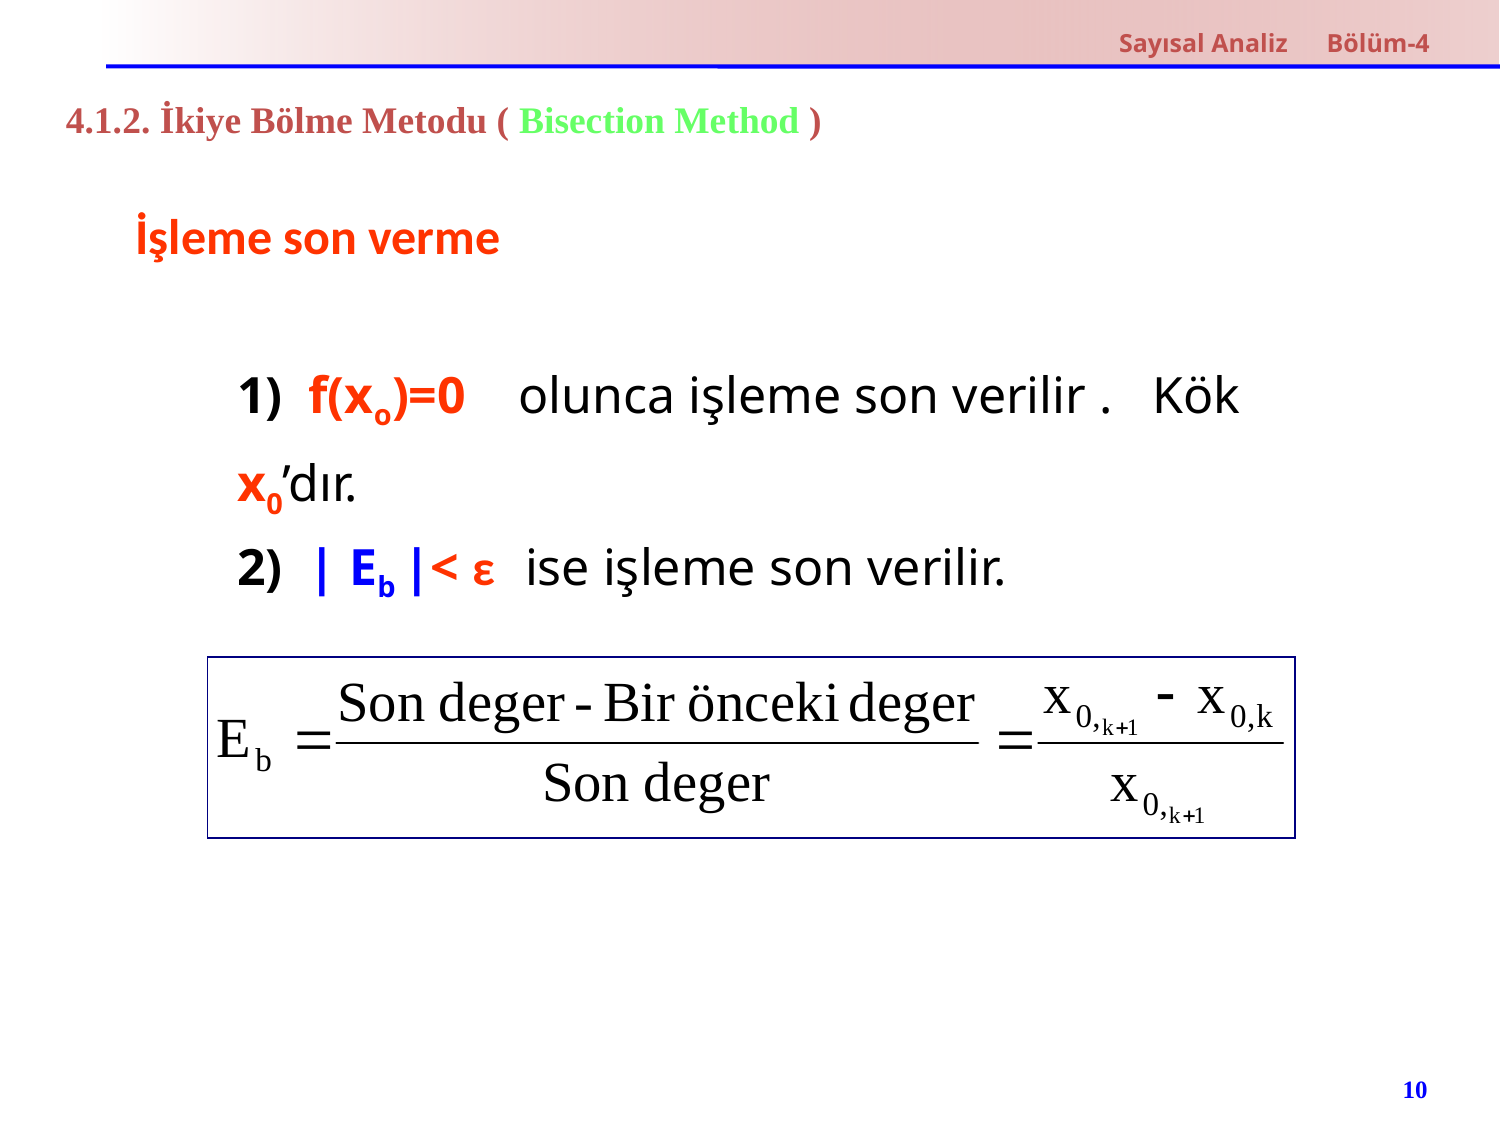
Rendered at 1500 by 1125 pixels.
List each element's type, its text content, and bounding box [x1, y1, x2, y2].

text_box [98, 0, 1499, 66]
text_box Sayısal Analiz Bölüm-4 [1104, 26, 1459, 65]
text_box 4.1.2. İkiye Bölme Metodu ( Bisection Method ) [51, 66, 864, 149]
text_box İşleme son verme [121, 197, 659, 310]
text_box 1) f(xo)=0 olunca işleme son verilir . Kök x0’dır. 2) | Eb |< ε ise işleme son verilir. [222, 335, 1353, 689]
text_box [208, 657, 1295, 838]
text_box [284, 533, 1029, 628]
slide_number 10 [1092, 1058, 1443, 1119]
